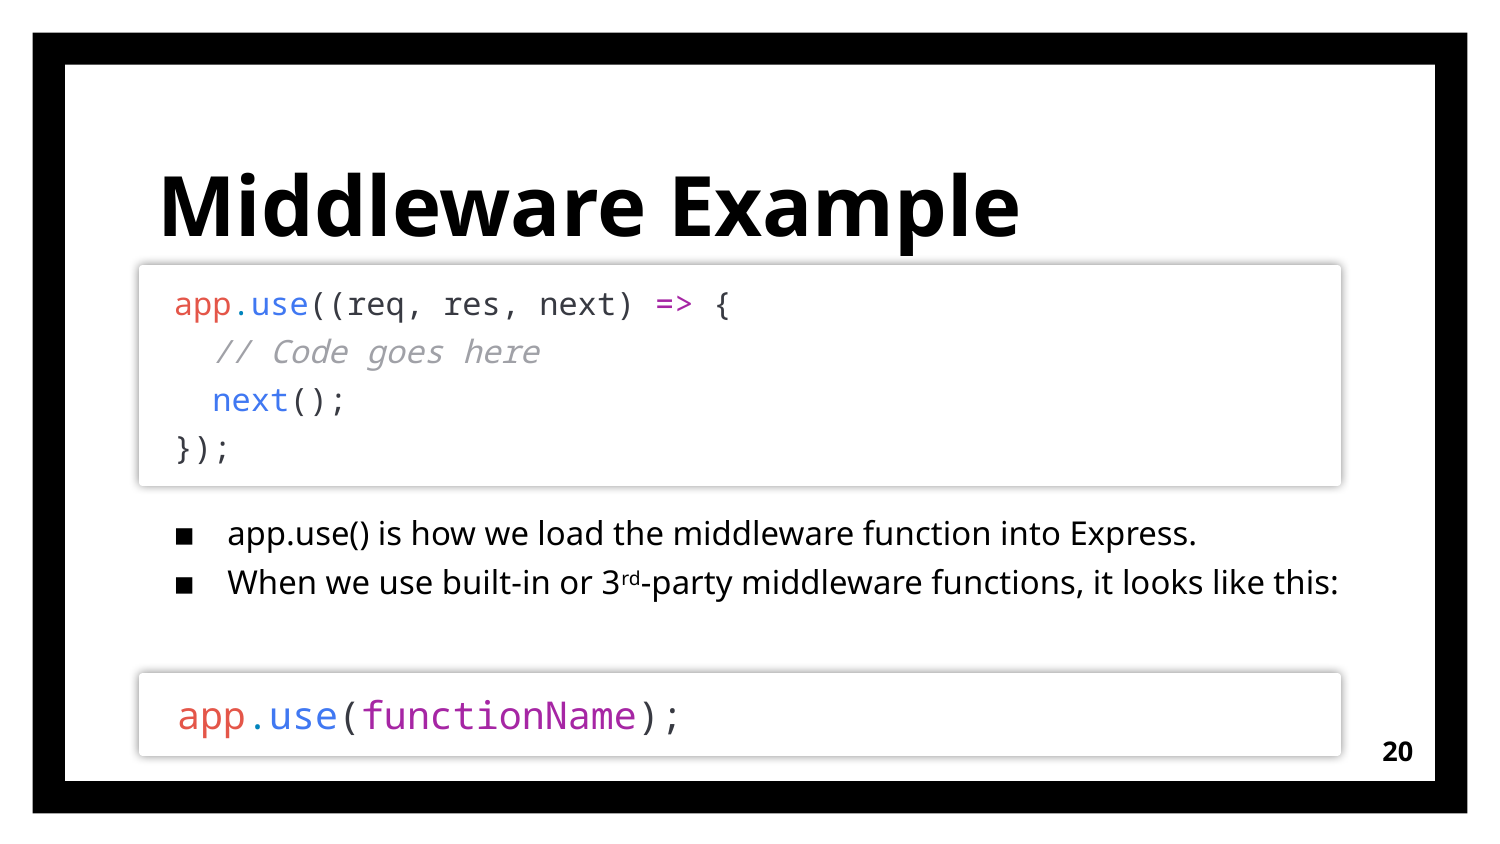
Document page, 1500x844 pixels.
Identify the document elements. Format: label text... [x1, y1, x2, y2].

title Middleware Example [142, 139, 1213, 260]
text_box app.use(functionName); [142, 676, 1338, 753]
text_box app.use((req, res, next) => { // Code goes here next(); }); [142, 268, 1338, 483]
list app.use() is how we load the middleware function into Express. When we use built-in or 3rd-party middleware functions, it looks like this: [142, 497, 1358, 662]
slide_number 20 [1338, 720, 1429, 786]
